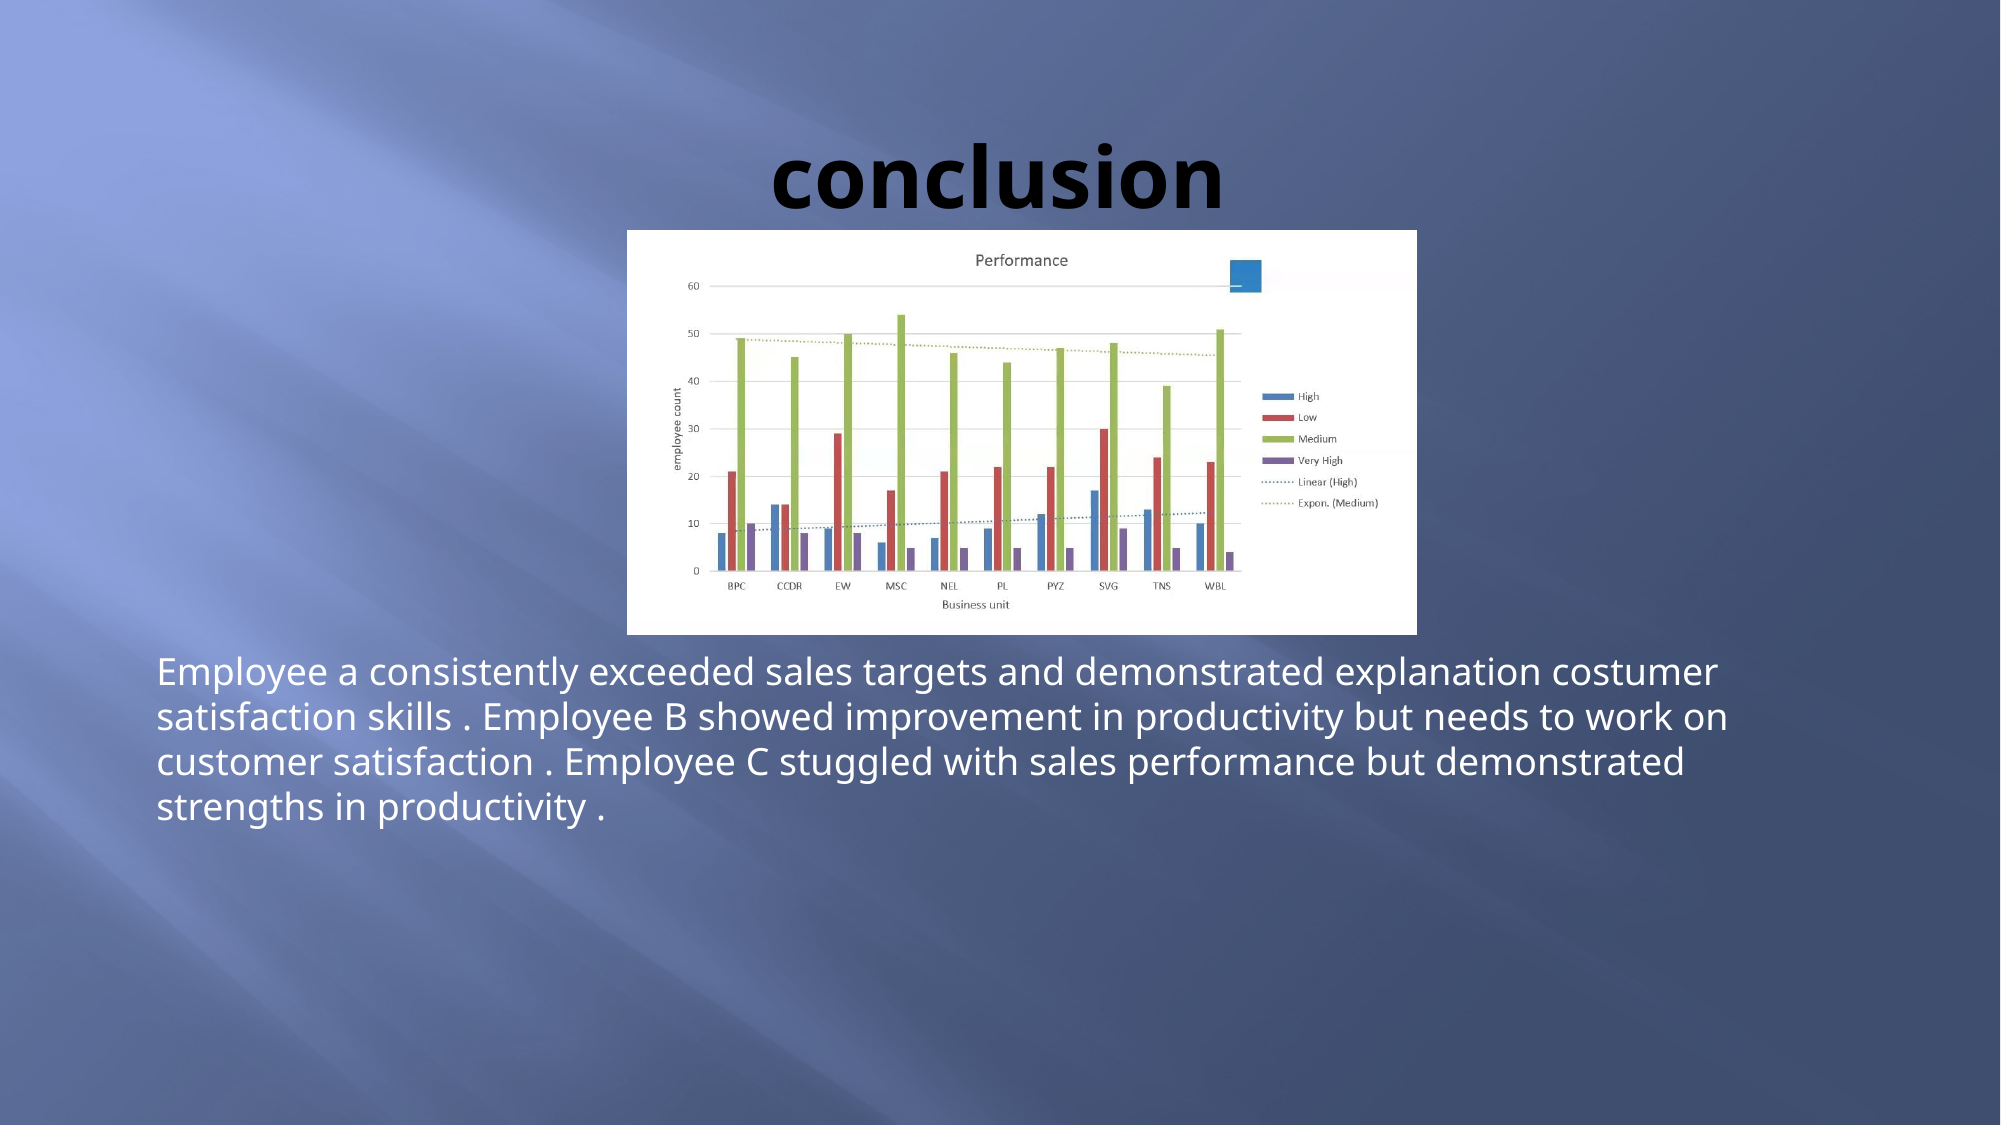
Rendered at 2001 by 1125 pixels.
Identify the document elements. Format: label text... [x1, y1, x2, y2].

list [627, 230, 1417, 635]
title conclusion [149, 58, 1849, 291]
text_box Employee a consistently exceeded sales targets and demonstrated explanation costumer satisfaction skills . Employee B showed improvement in productivity but needs to work on customer satisfaction . Employee C stuggled with sales performance but demonstrated strengths in productivity . [141, 640, 1747, 881]
